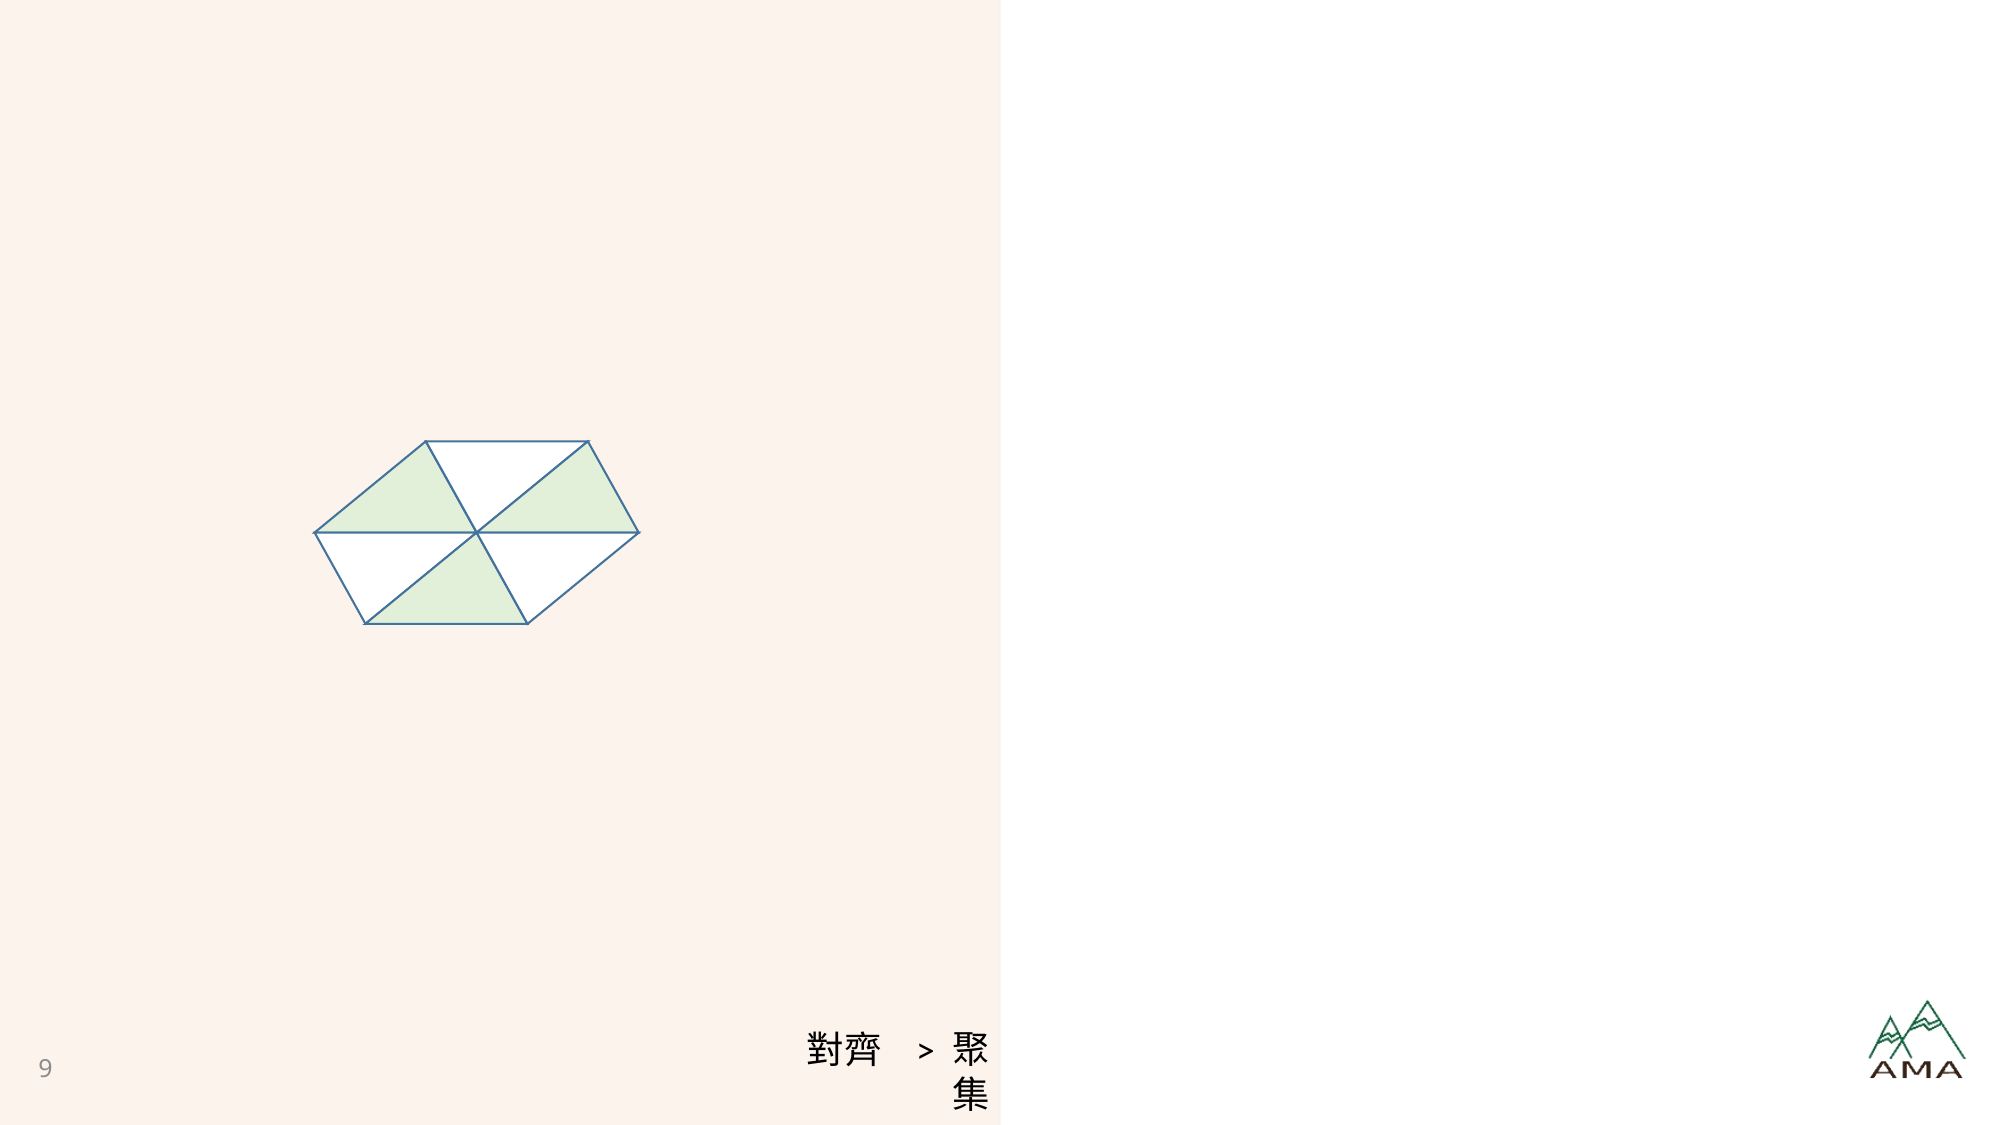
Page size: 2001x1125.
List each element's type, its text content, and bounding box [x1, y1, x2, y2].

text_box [314, 441, 639, 624]
picture [1857, 987, 1974, 1092]
slide_number 9 [23, 1039, 124, 1099]
text_box 對齊 > 聚集 [750, 1036, 1010, 1105]
